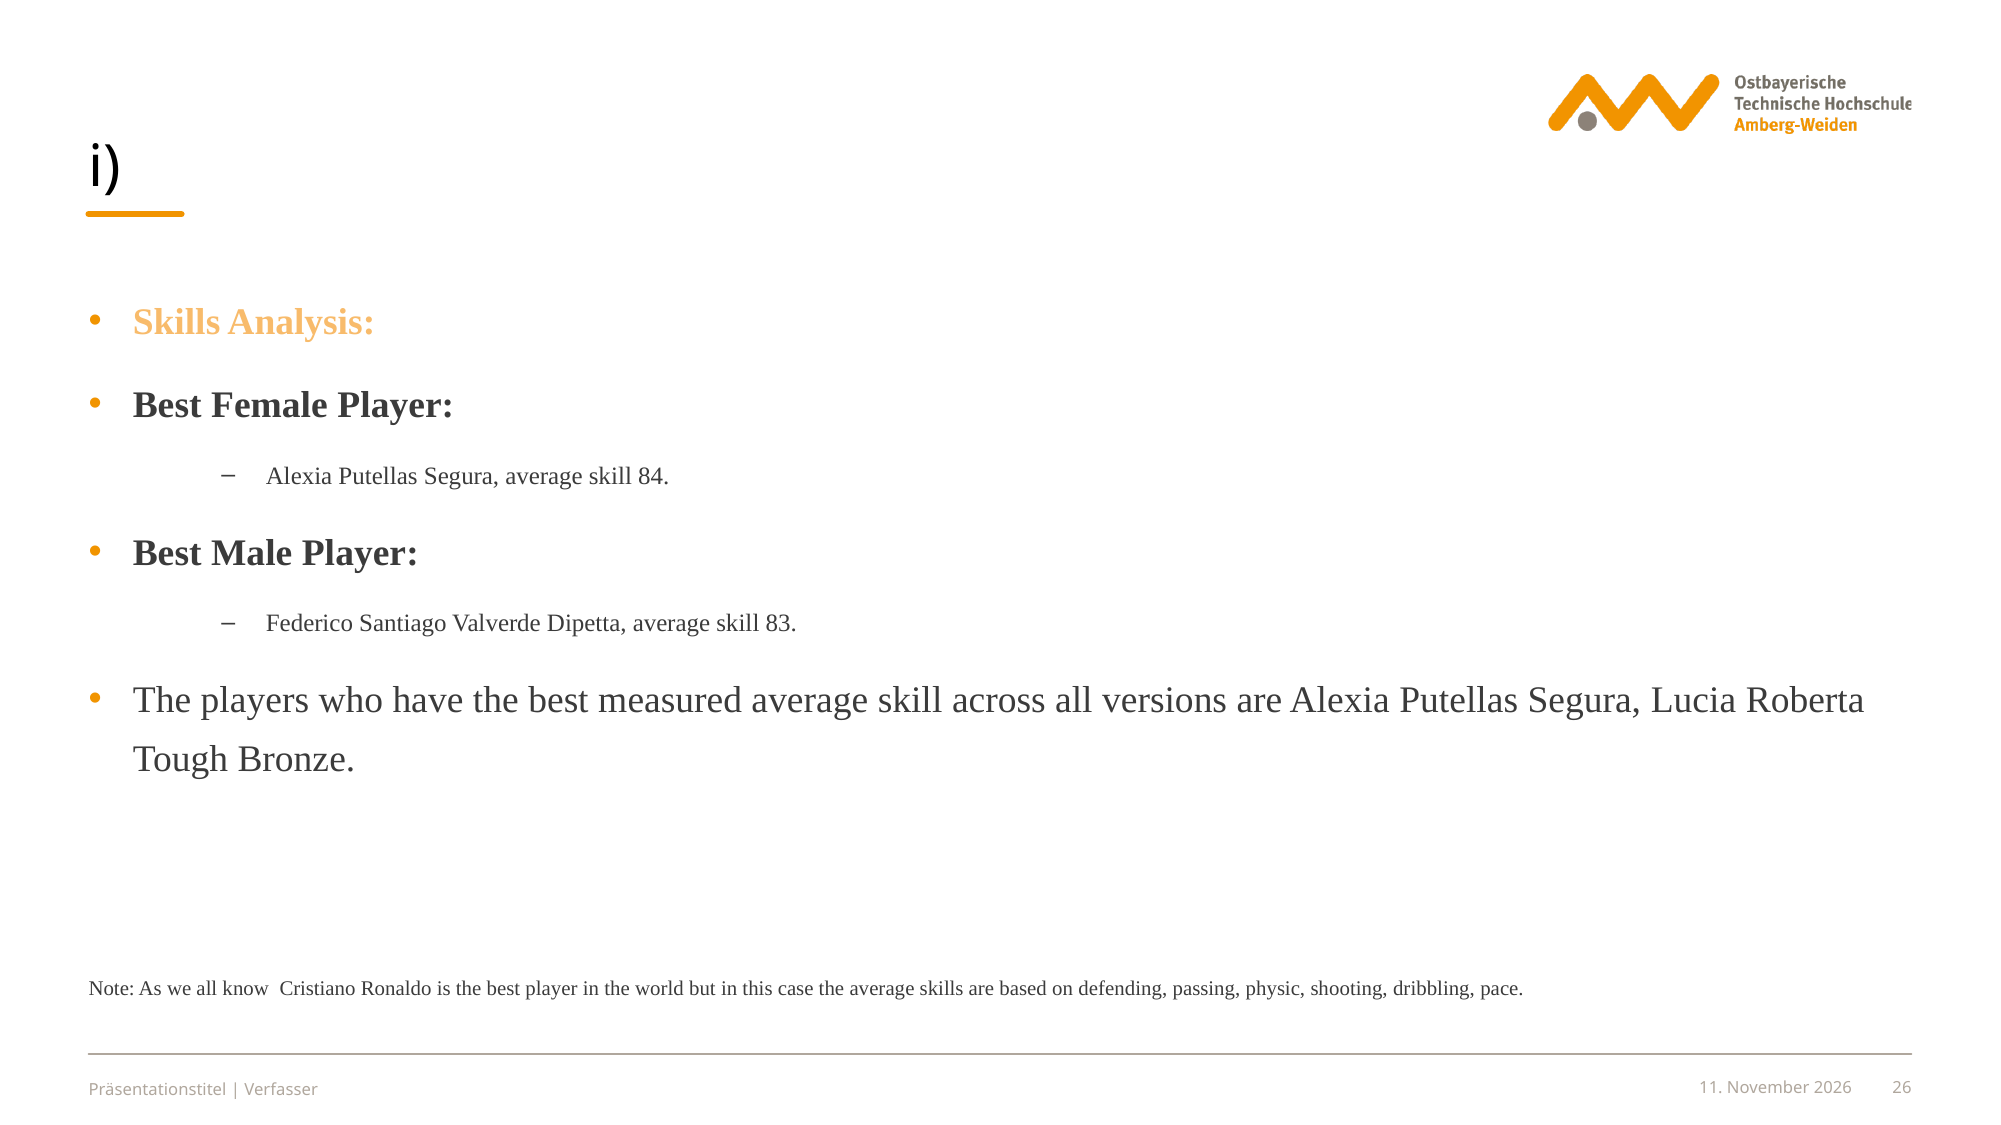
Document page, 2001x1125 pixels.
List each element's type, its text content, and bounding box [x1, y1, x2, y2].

list Skills Analysis: Best Female Player: Alexia Putellas Segura, average skill 84. Best Male Player: Federico Santiago Valverde Dipetta, average skill 83. The players who have the best measured average skill across all versions are Alexia Putellas Segura, Lucia Roberta Tough Bronze. [88, 283, 1912, 962]
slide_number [1562, 1065, 1853, 1113]
list Note: As we all know Cristiano Ronaldo is the best player in the world but in this case the average skills are based on defending, passing, physic, shooting, dribbling, pace. [88, 962, 1912, 1041]
footer Präsentationstitel | Verfasser [88, 1065, 1329, 1113]
slide_number 26 [1860, 1065, 1912, 1113]
list i) [88, 136, 1912, 196]
